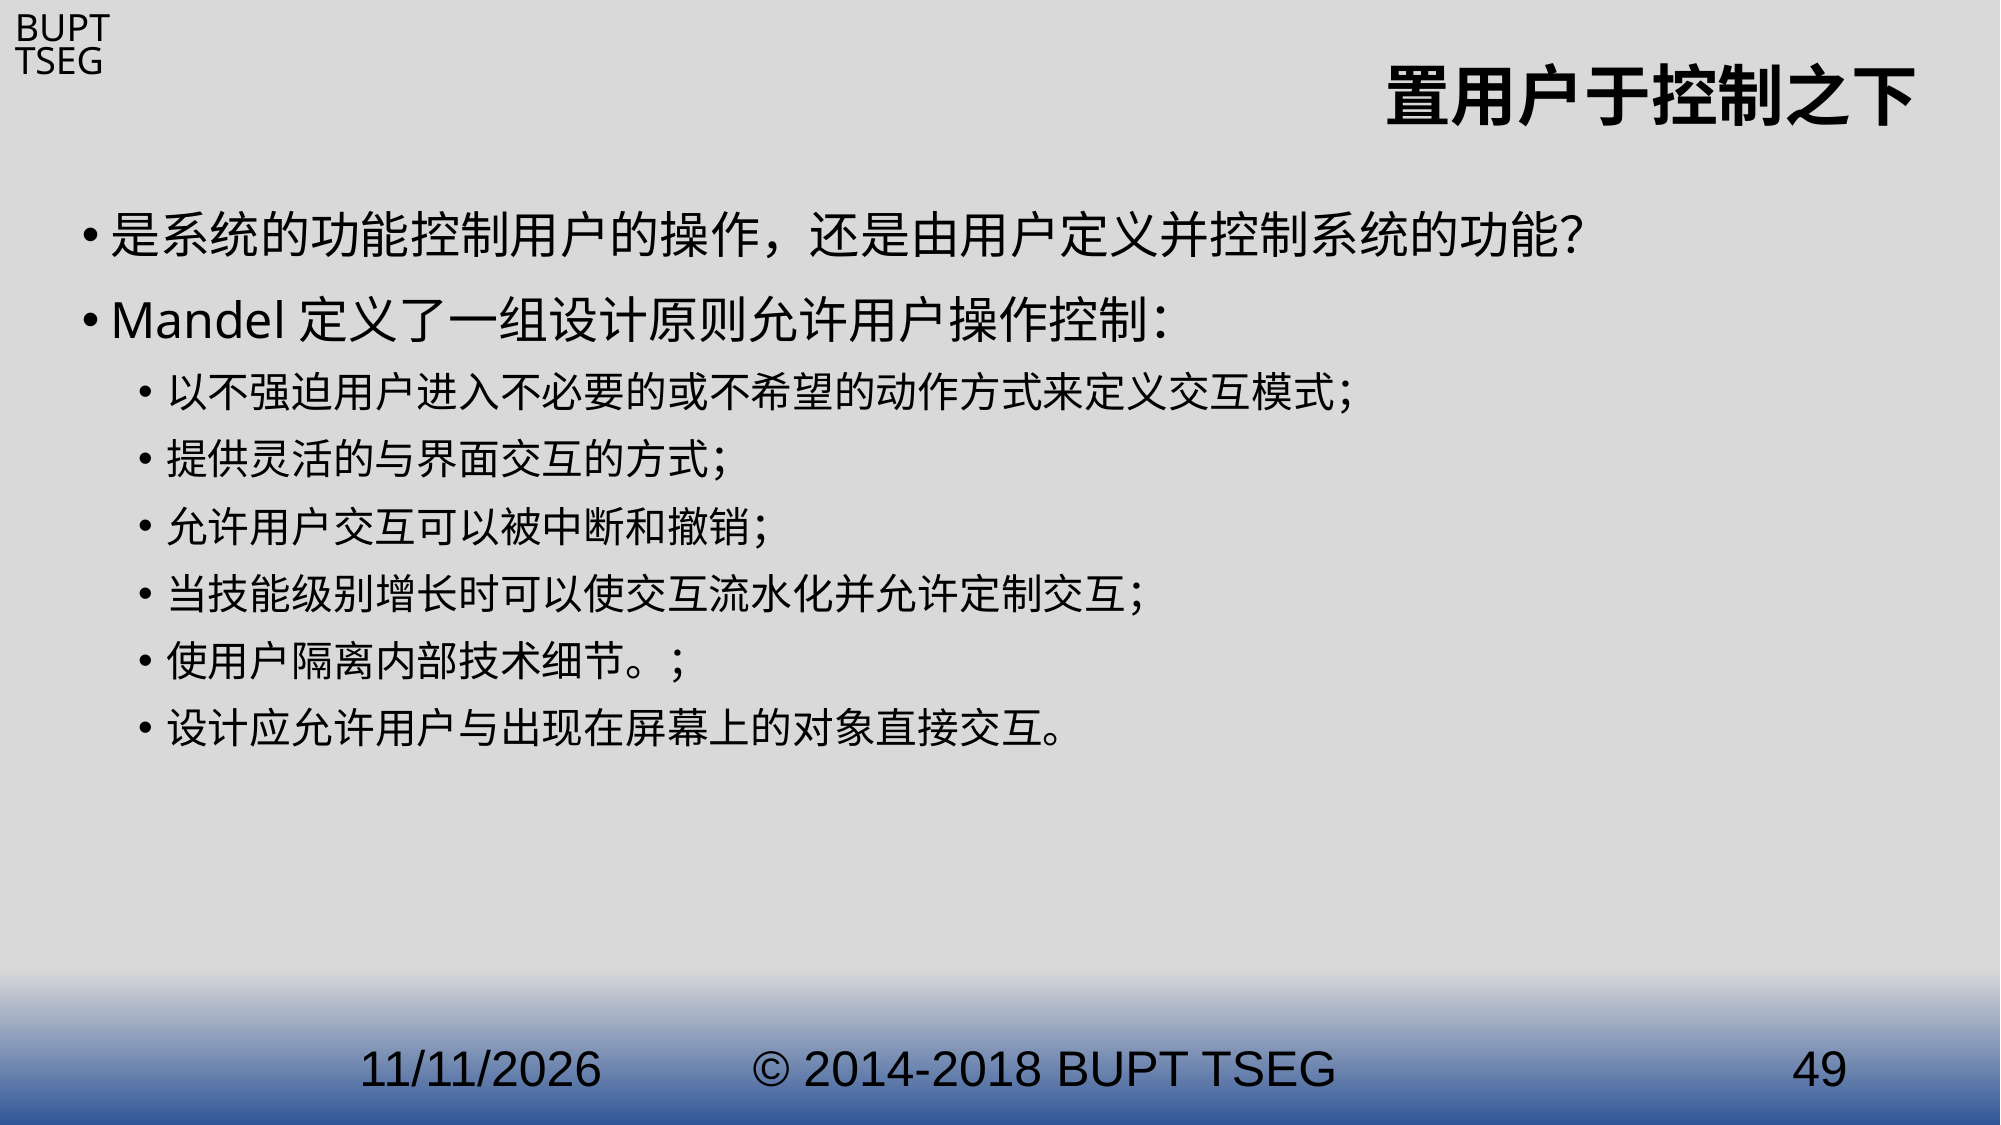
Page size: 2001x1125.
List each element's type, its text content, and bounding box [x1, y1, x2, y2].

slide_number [167, 1042, 618, 1103]
slide_number 49 [1412, 1042, 1863, 1103]
title 置用户于控制之下 [237, 45, 1934, 152]
list 是系统的功能控制用户的操作，还是由用户定义并控制系统的功能？ Mandel定义了一组设计原则允许用户操作控制： 以不强迫用户进入不必要的或不希望的动作方式来定义交互模式； 提供灵活的与界面交互的方式； 允许用户交互可以被中断和撤销； 当技能级别增长时可以使交互流水化并允许定制交互； 使用户隔离内部技术细节。； 设计应允许用户与出现在屏幕上的对象直接交互。 [66, 196, 1934, 1014]
footer © 2014-2018 BUPT TSEG [677, 1042, 1353, 1103]
